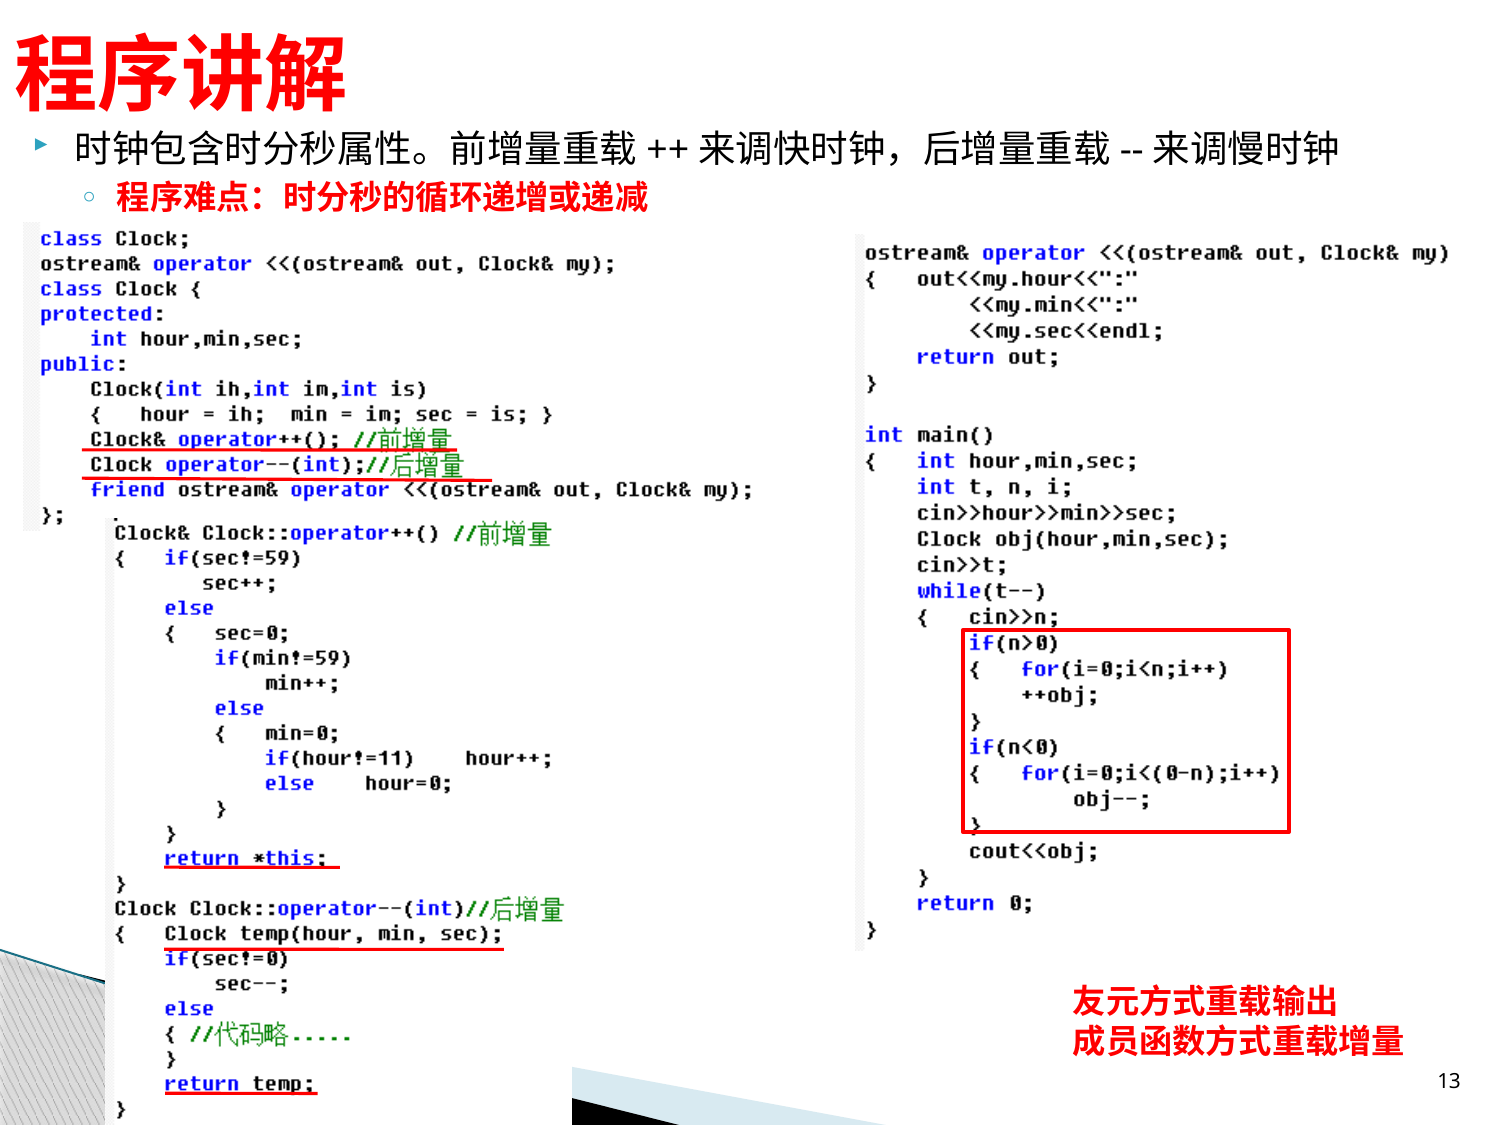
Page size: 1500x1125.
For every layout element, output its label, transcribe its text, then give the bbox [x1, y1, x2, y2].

picture [855, 234, 1454, 951]
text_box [81, 477, 493, 481]
footer 13 [1421, 1042, 1476, 1103]
list 时钟包含时分秒属性。前增量重载++来调快时钟，后增量重载--来调慢时钟 程序难点：时分秒的循环递增或递减 [0, 116, 1360, 200]
title 程序讲解 [0, 0, 1350, 143]
text_box 友元方式重载输出 成员函数方式重载增量 [1058, 972, 1421, 1108]
picture [23, 222, 755, 1125]
